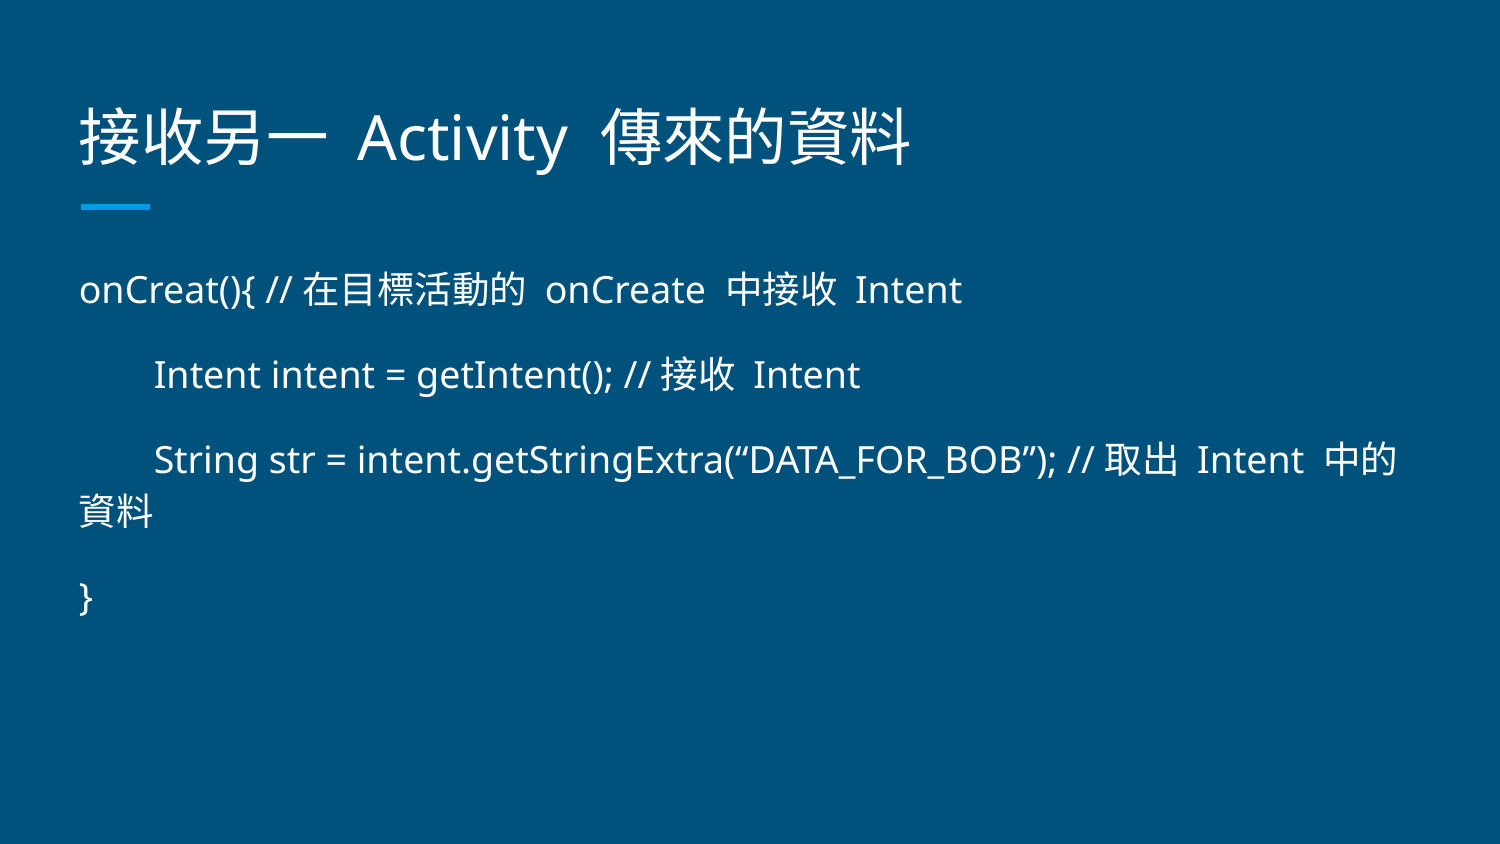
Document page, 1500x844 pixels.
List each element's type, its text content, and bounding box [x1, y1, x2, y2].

list onCreat(){ //在目標活動的 onCreate 中接收 Intent Intent intent = getIntent(); //接收 Intent String str = intent.getStringExtra(“DATA_FOR_BOB”); //取出 Intent 中的資料 } [63, 244, 1437, 750]
title 接收另一 Activity 傳來的資料 [63, 75, 1437, 188]
